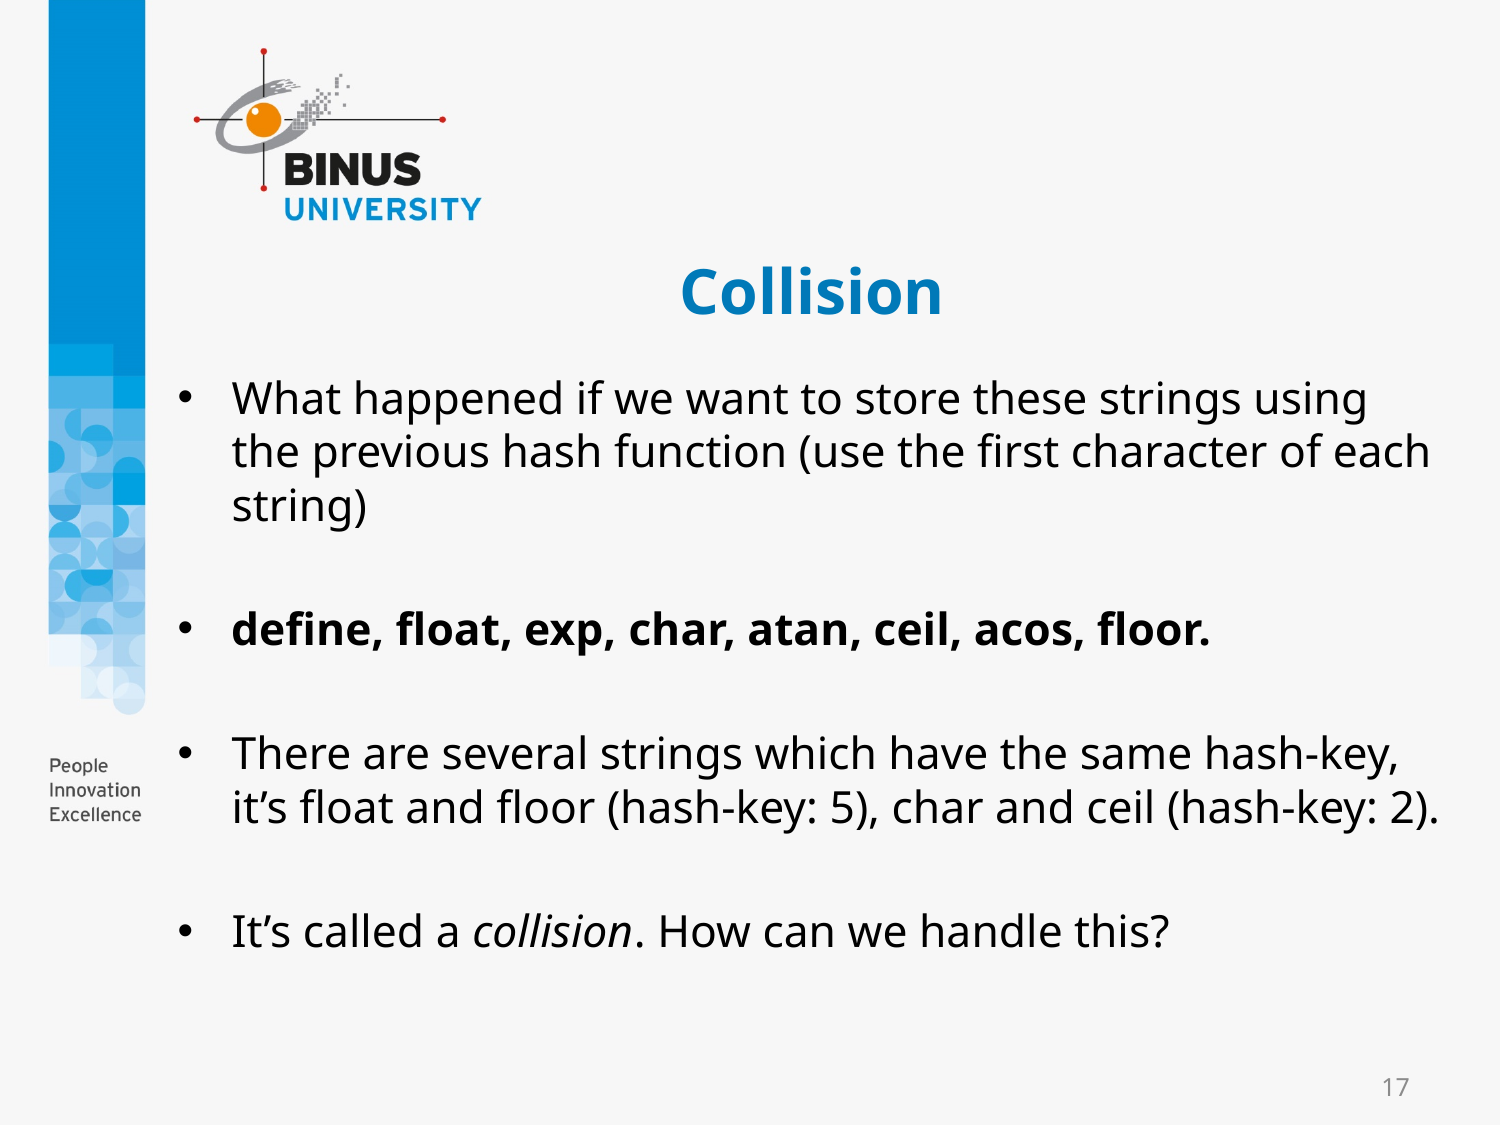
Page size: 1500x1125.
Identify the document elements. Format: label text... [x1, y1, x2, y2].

picture [0, 0, 1500, 846]
title Collision [162, 224, 1463, 355]
slide_number 17 [1074, 1058, 1425, 1119]
list What happened if we want to store these strings using the previous hash function (use the first character of each string) define, float, exp, char, atan, ceil, acos, floor. There are several strings which have the same hash-key, it’s float and floor (hash-key: 5), char and ceil (hash-key: 2). It’s called a collision. How can we handle this? [162, 362, 1463, 1000]
